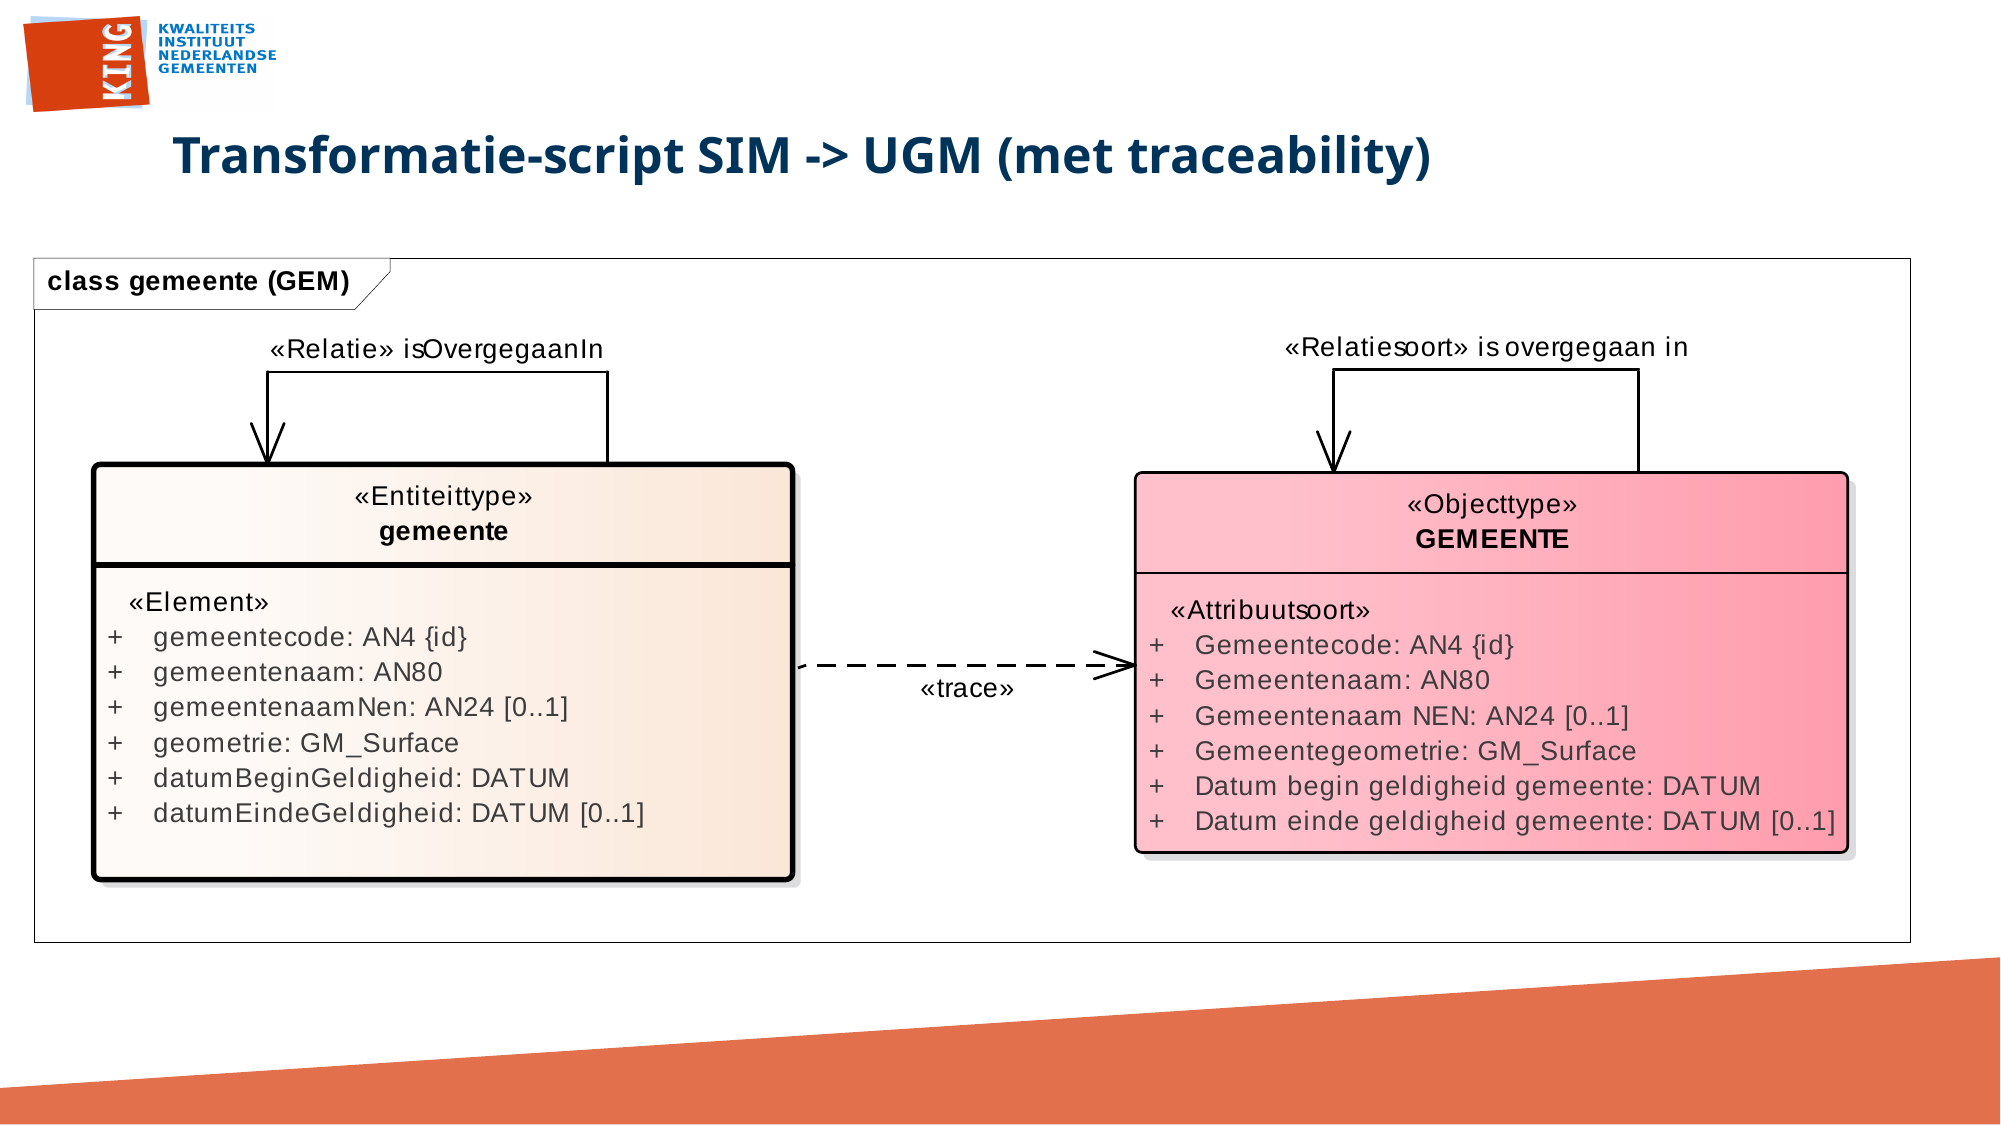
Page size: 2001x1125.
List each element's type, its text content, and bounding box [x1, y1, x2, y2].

title Transformatie-script SIM -> UGM (met traceability) [157, 88, 1843, 219]
picture [25, 249, 1919, 951]
picture [23, 16, 276, 112]
